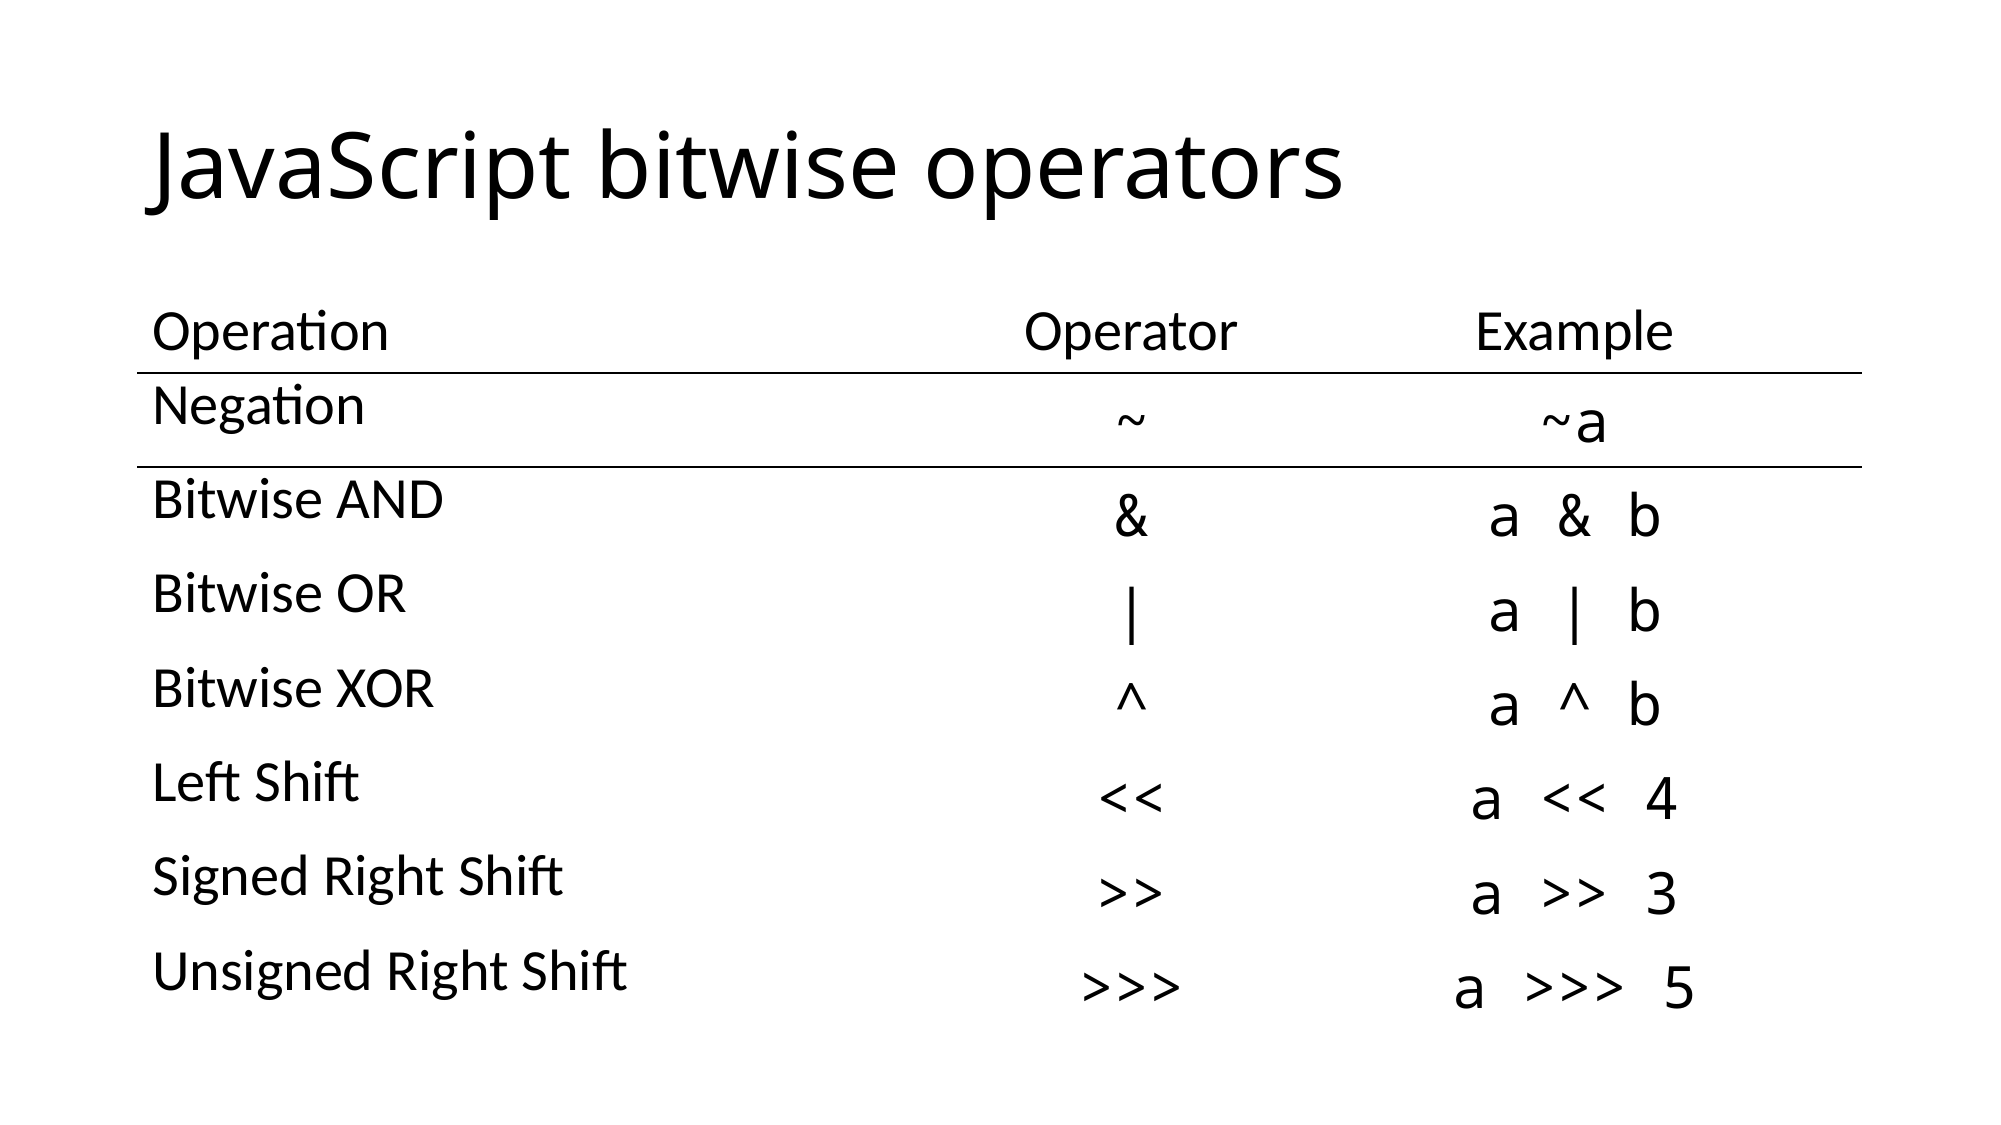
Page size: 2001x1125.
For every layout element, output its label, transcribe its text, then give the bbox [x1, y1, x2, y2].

table_cell Bitwise OR [137, 561, 976, 656]
table_cell a ^ b [1287, 656, 1862, 750]
table_cell Signed Right Shift [137, 844, 976, 939]
table_cell >>> [976, 939, 1287, 1033]
table_cell a >>> 5 [1287, 939, 1862, 1033]
table_header Example [1287, 299, 1862, 372]
table_cell Bitwise AND [137, 468, 976, 561]
table_cell ~ [976, 374, 1287, 466]
table_cell a >> 3 [1287, 844, 1862, 939]
table_cell << [976, 750, 1287, 844]
table_cell a & b [1287, 468, 1862, 561]
table_cell | [976, 561, 1287, 656]
table_cell a << 4 [1287, 750, 1862, 844]
table_cell ^ [976, 656, 1287, 750]
title JavaScript bitwise operators [137, 59, 1863, 278]
table_cell >> [976, 844, 1287, 939]
table_cell Unsigned Right Shift [137, 939, 976, 1033]
table_cell Negation [137, 374, 976, 466]
table_cell Bitwise XOR [137, 656, 976, 750]
table_header Operator [976, 299, 1287, 372]
table_cell ~a [1287, 374, 1862, 466]
table_header Operation [137, 299, 976, 372]
table_cell a | b [1287, 561, 1862, 656]
table_cell & [976, 468, 1287, 561]
table_cell Left Shift [137, 750, 976, 844]
